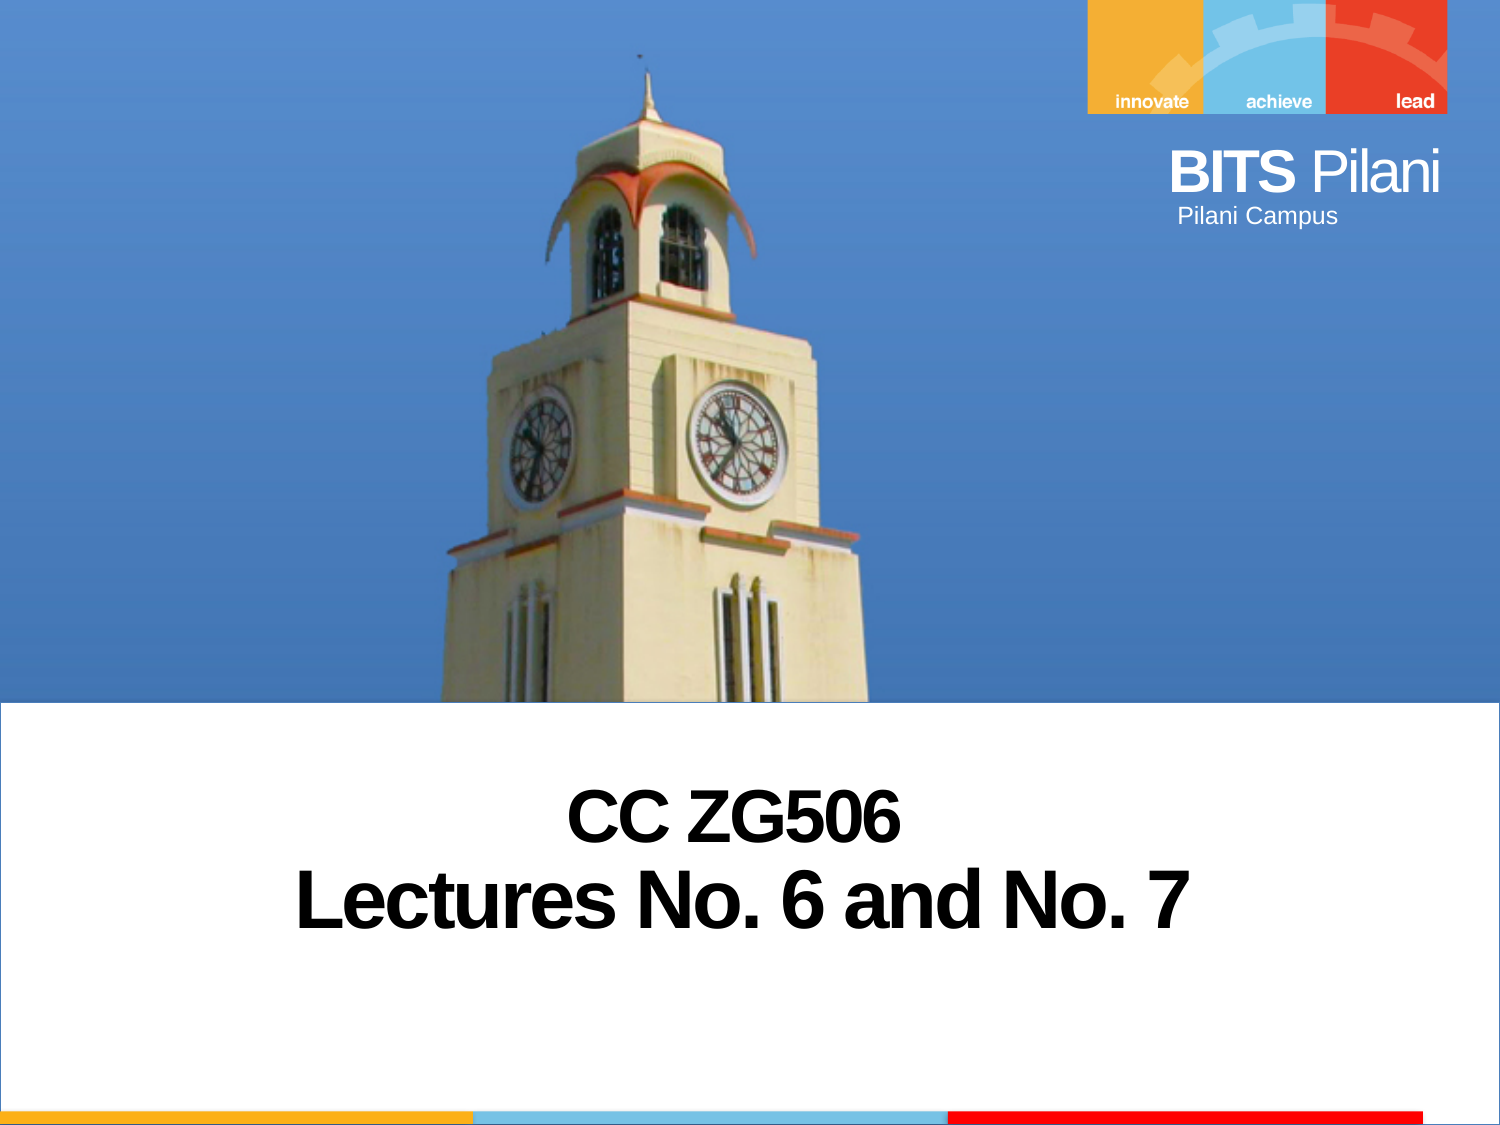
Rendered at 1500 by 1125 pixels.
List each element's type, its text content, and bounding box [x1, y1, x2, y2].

list CC ZG506 Lectures No. 6 and No. 7 [50, 762, 1438, 1025]
picture [0, 0, 1500, 702]
